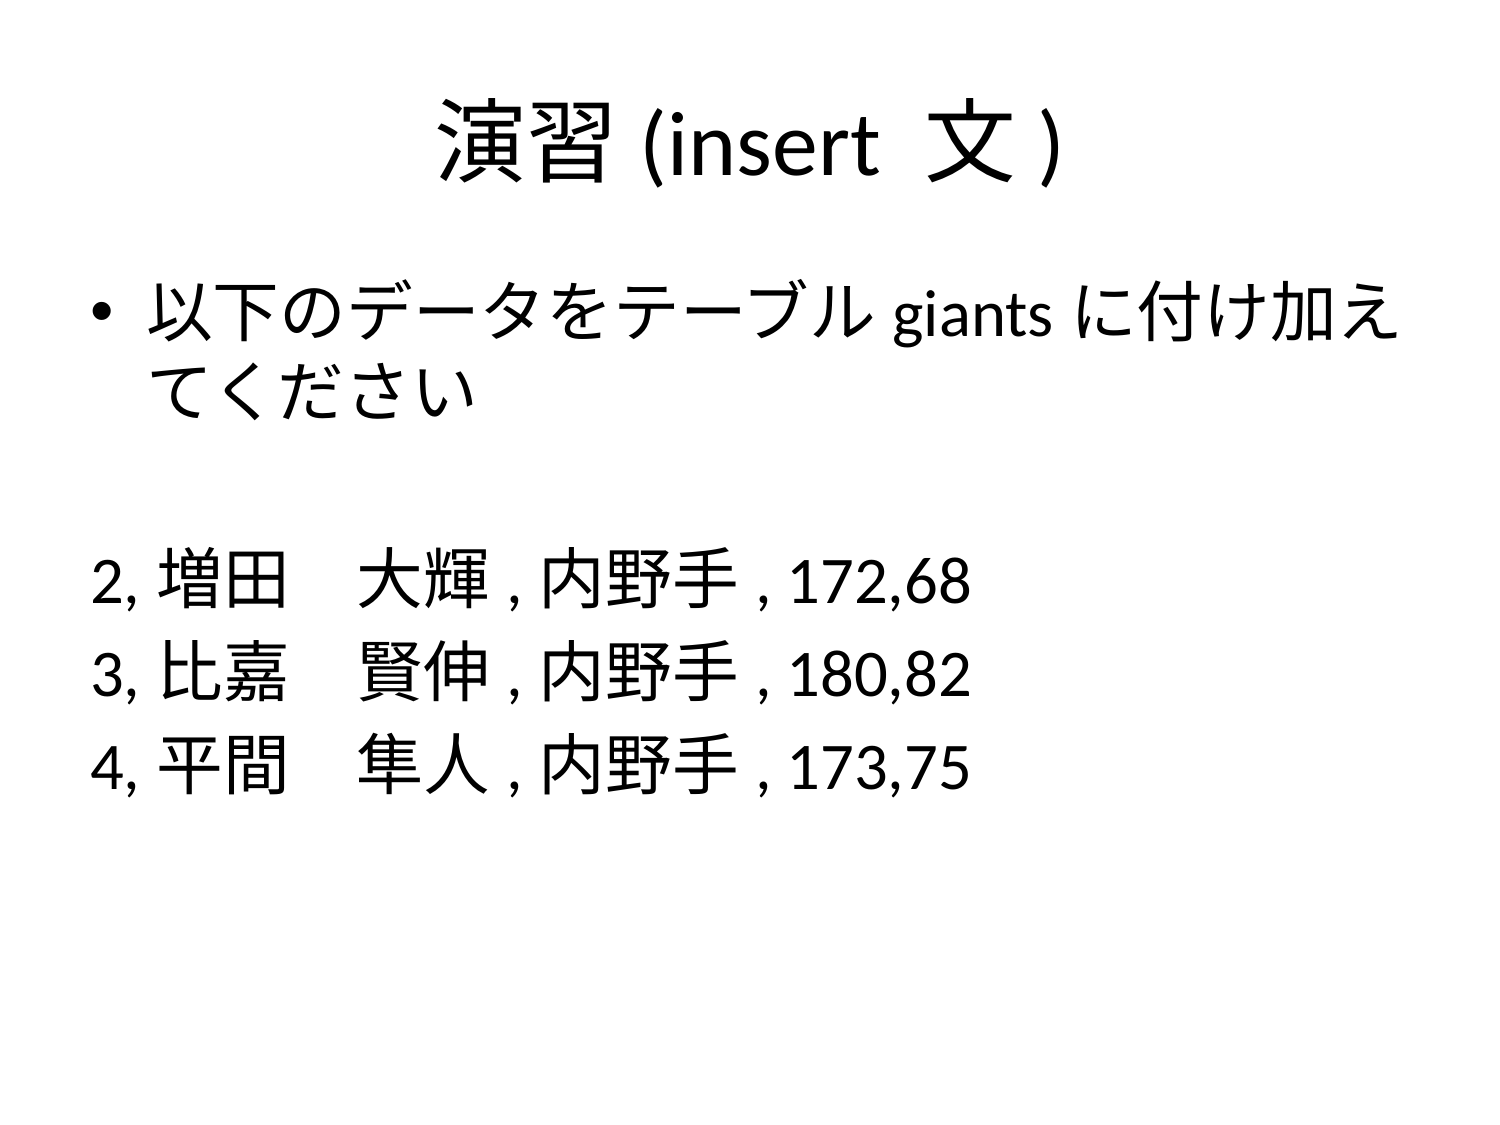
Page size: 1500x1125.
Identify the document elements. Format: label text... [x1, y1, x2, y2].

list 以下のデータをテーブルgiantsに付け加えてください 2,増田 大輝,内野手, 172,68 3,比嘉 賢伸,内野手, 180,82 4,平間 隼人,内野手, 173,75 [75, 262, 1425, 1005]
title 演習(insert 文) [75, 45, 1425, 233]
